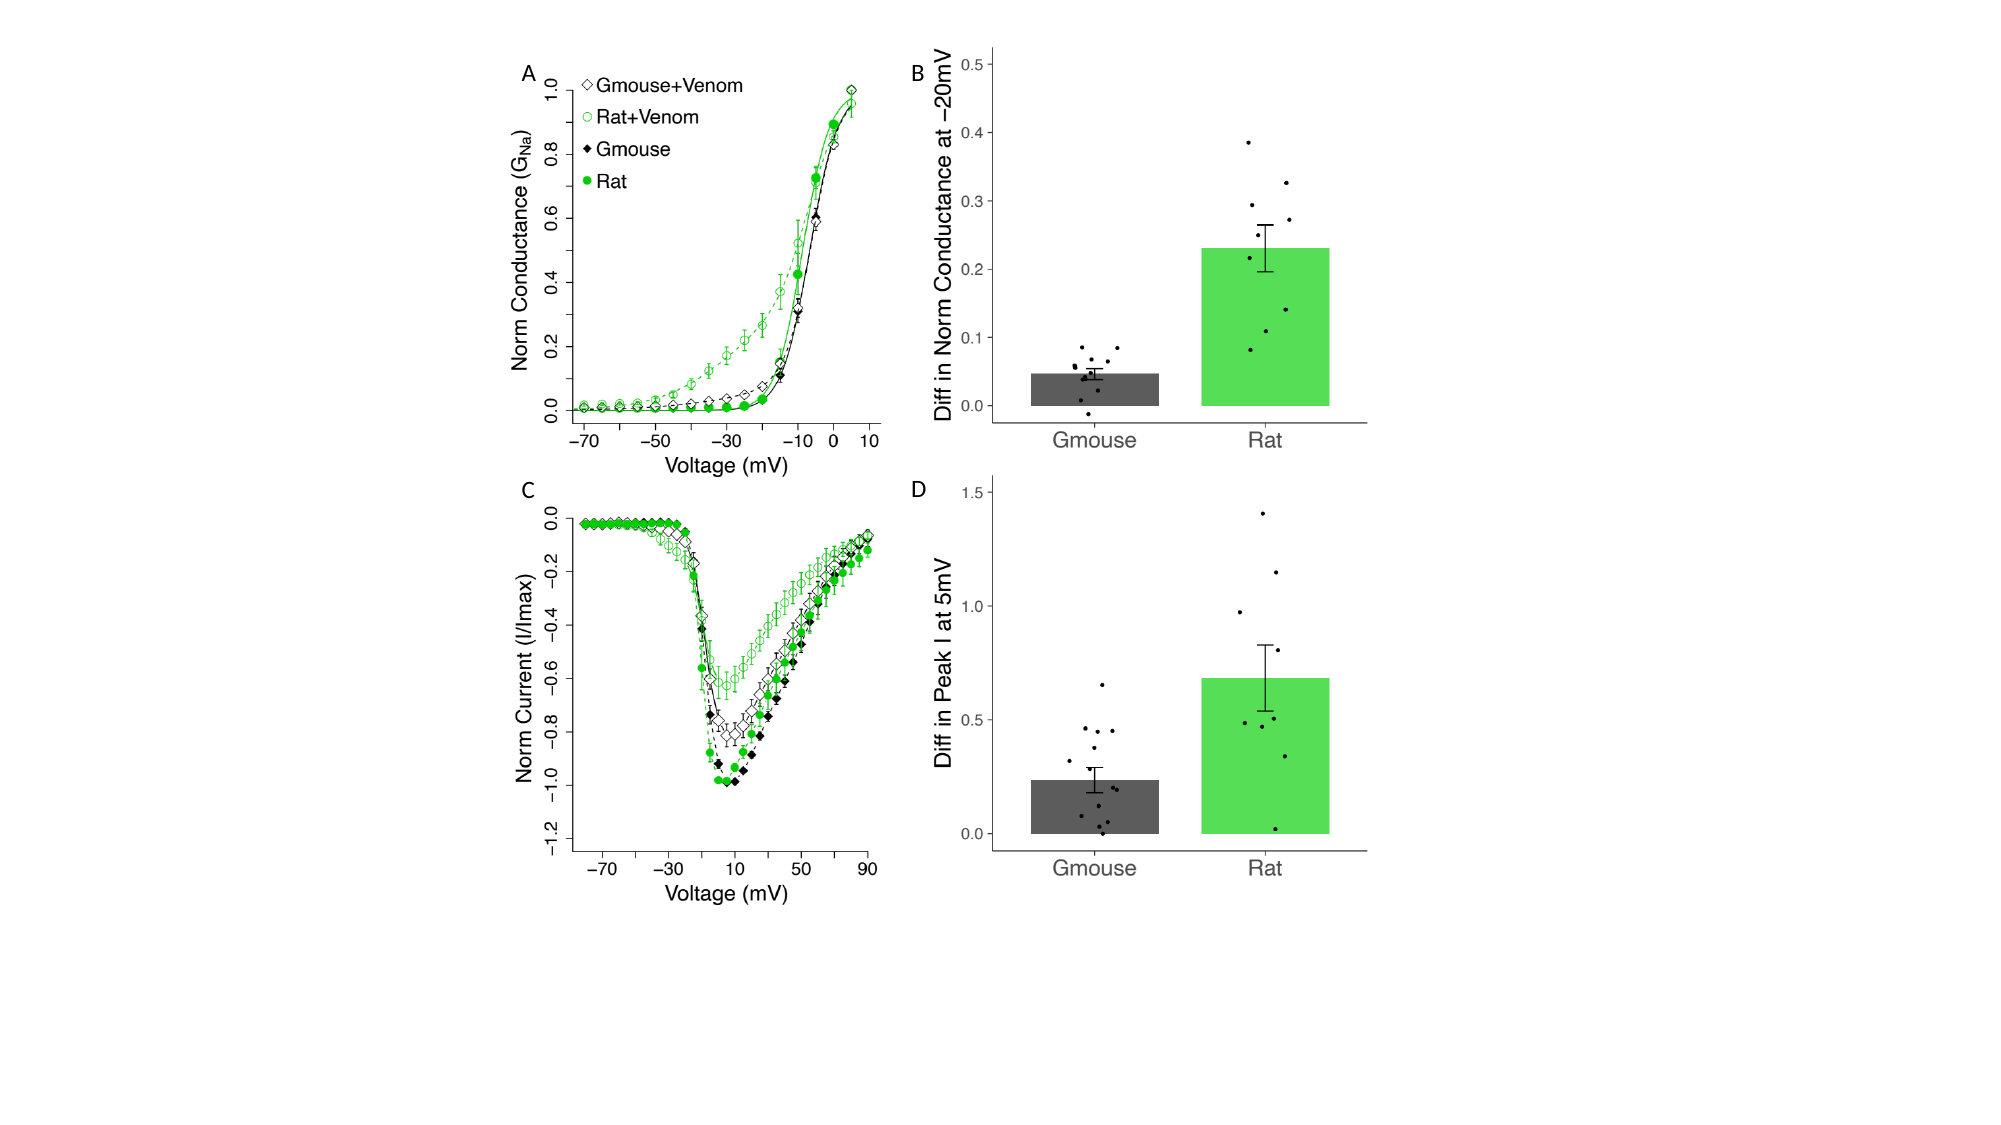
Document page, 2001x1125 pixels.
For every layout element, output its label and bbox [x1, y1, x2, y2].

picture [474, 37, 1375, 916]
